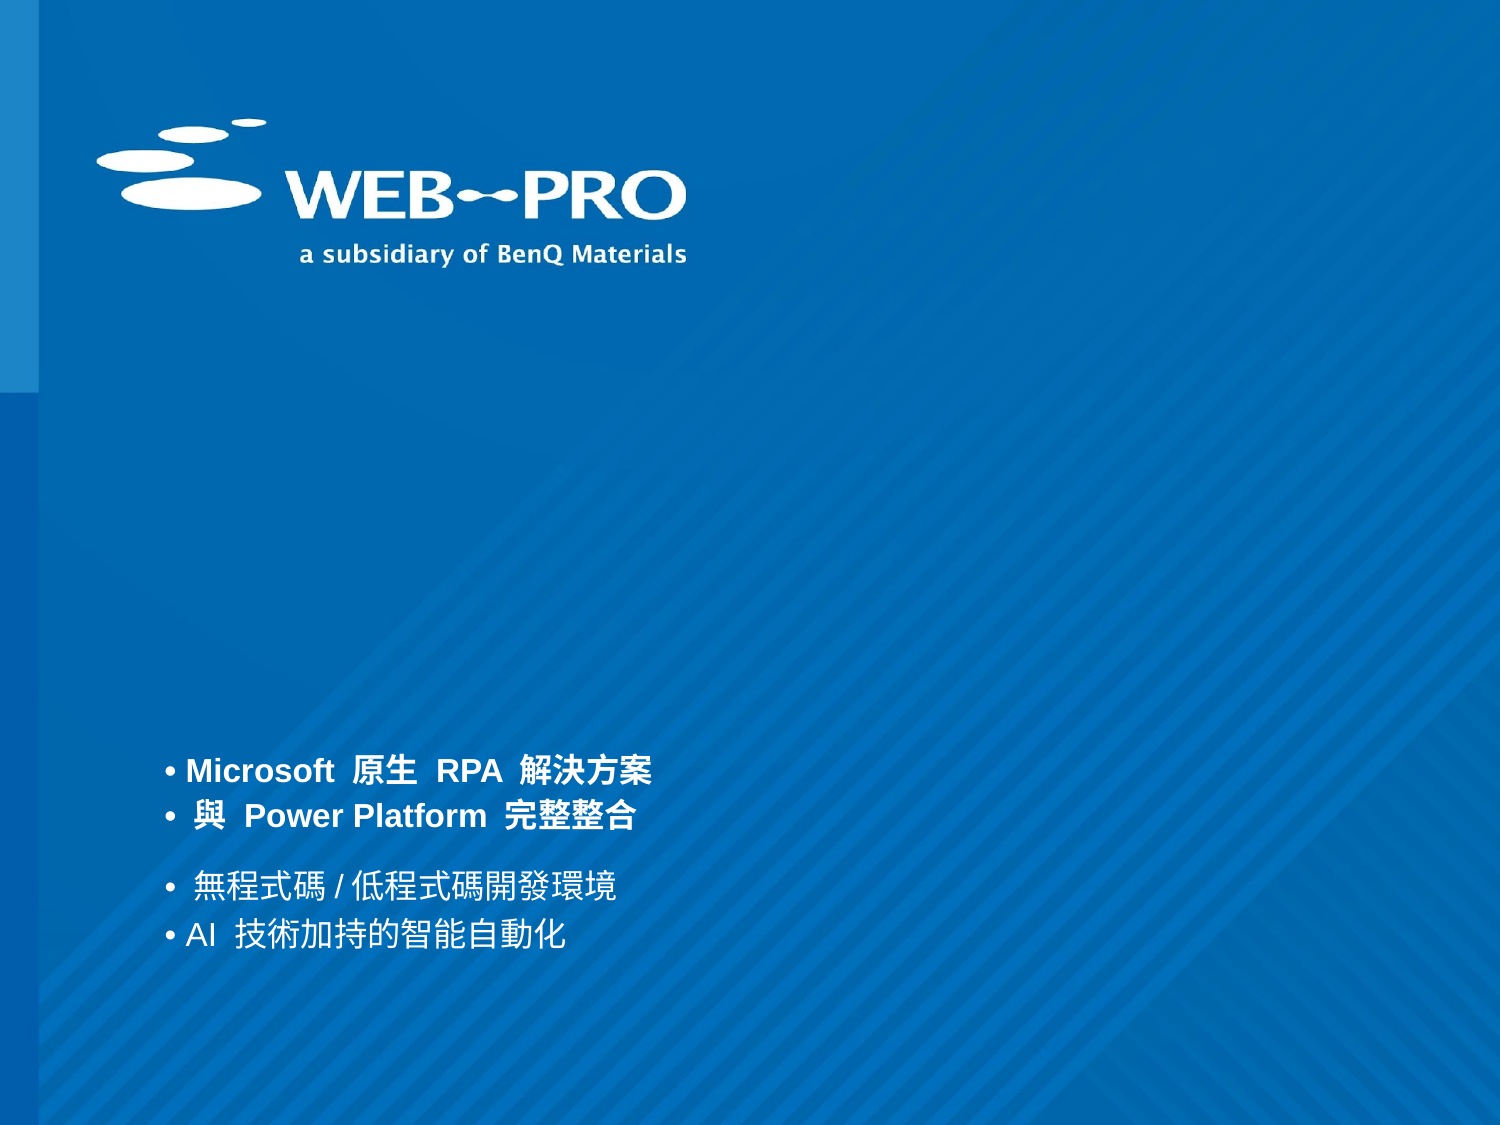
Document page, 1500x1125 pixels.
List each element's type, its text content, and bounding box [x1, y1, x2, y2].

list • Microsoft 原生 RPA 解決方案 • 與 Power Platform 完整整合 [112, 645, 833, 834]
picture [0, 0, 1500, 1125]
list • 無程式碼/低程式碼開發環境 • AI 技術加持的智能自動化 [112, 857, 833, 929]
